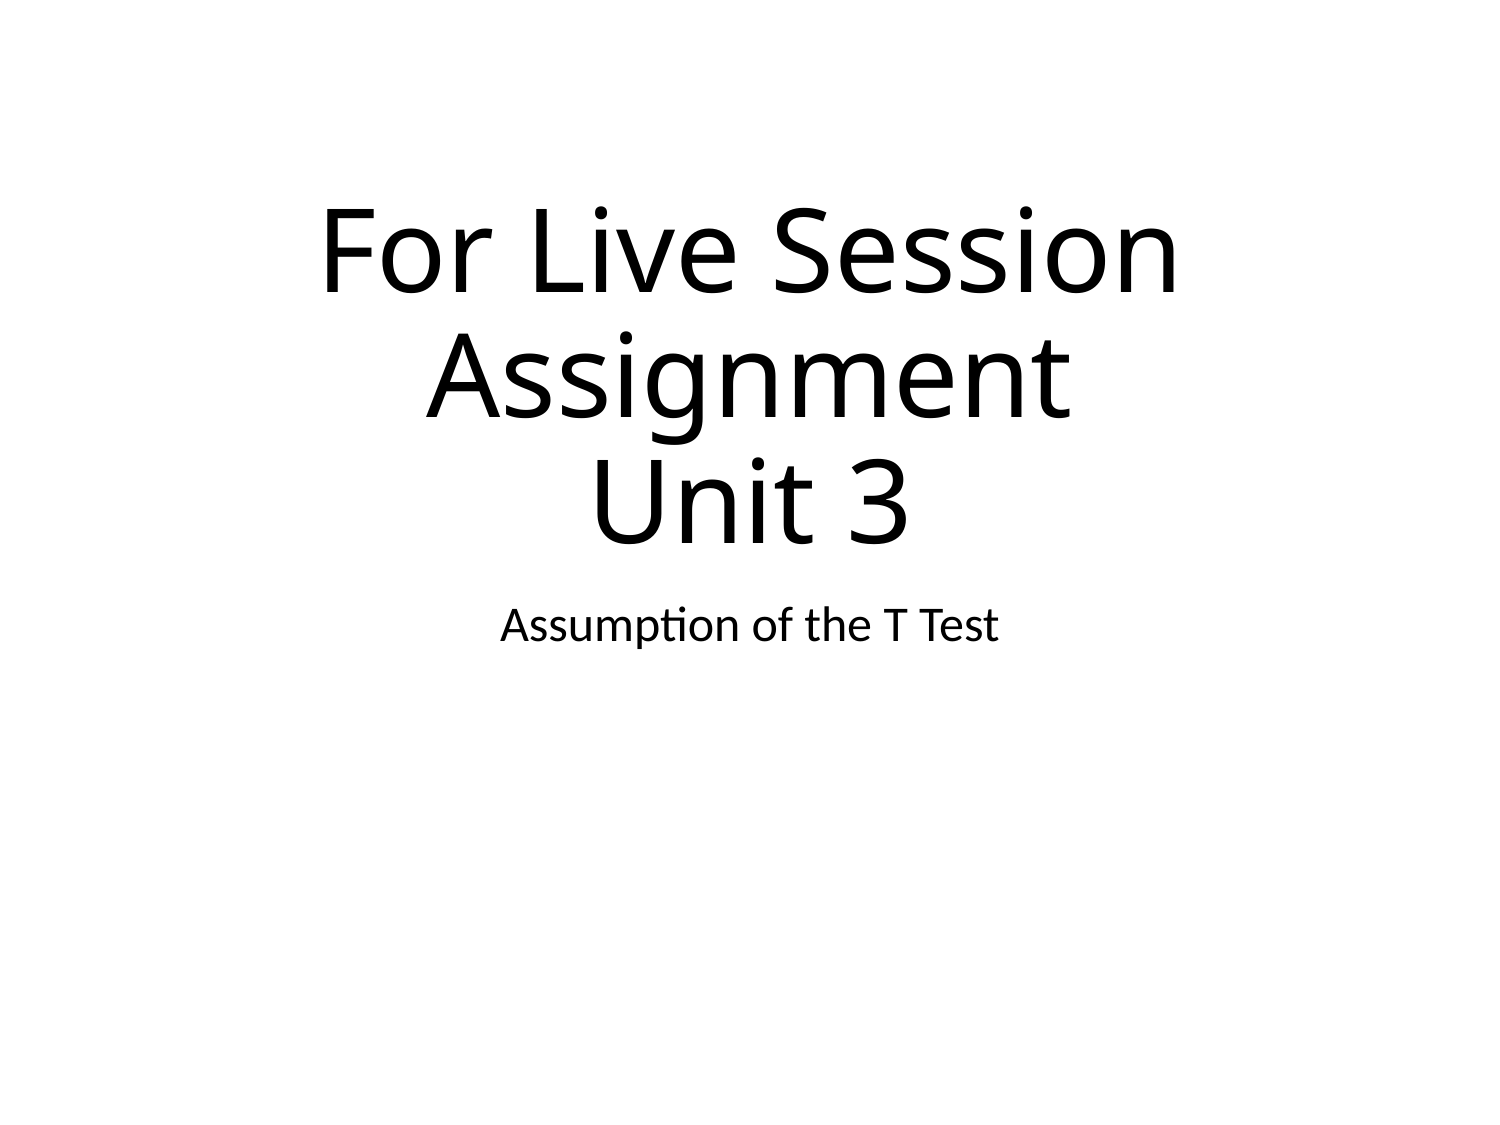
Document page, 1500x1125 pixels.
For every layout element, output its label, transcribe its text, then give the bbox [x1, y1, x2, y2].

title For Live Session Assignment Unit 3 [112, 184, 1388, 576]
subtitle Assumption of the T Test [187, 590, 1313, 863]
